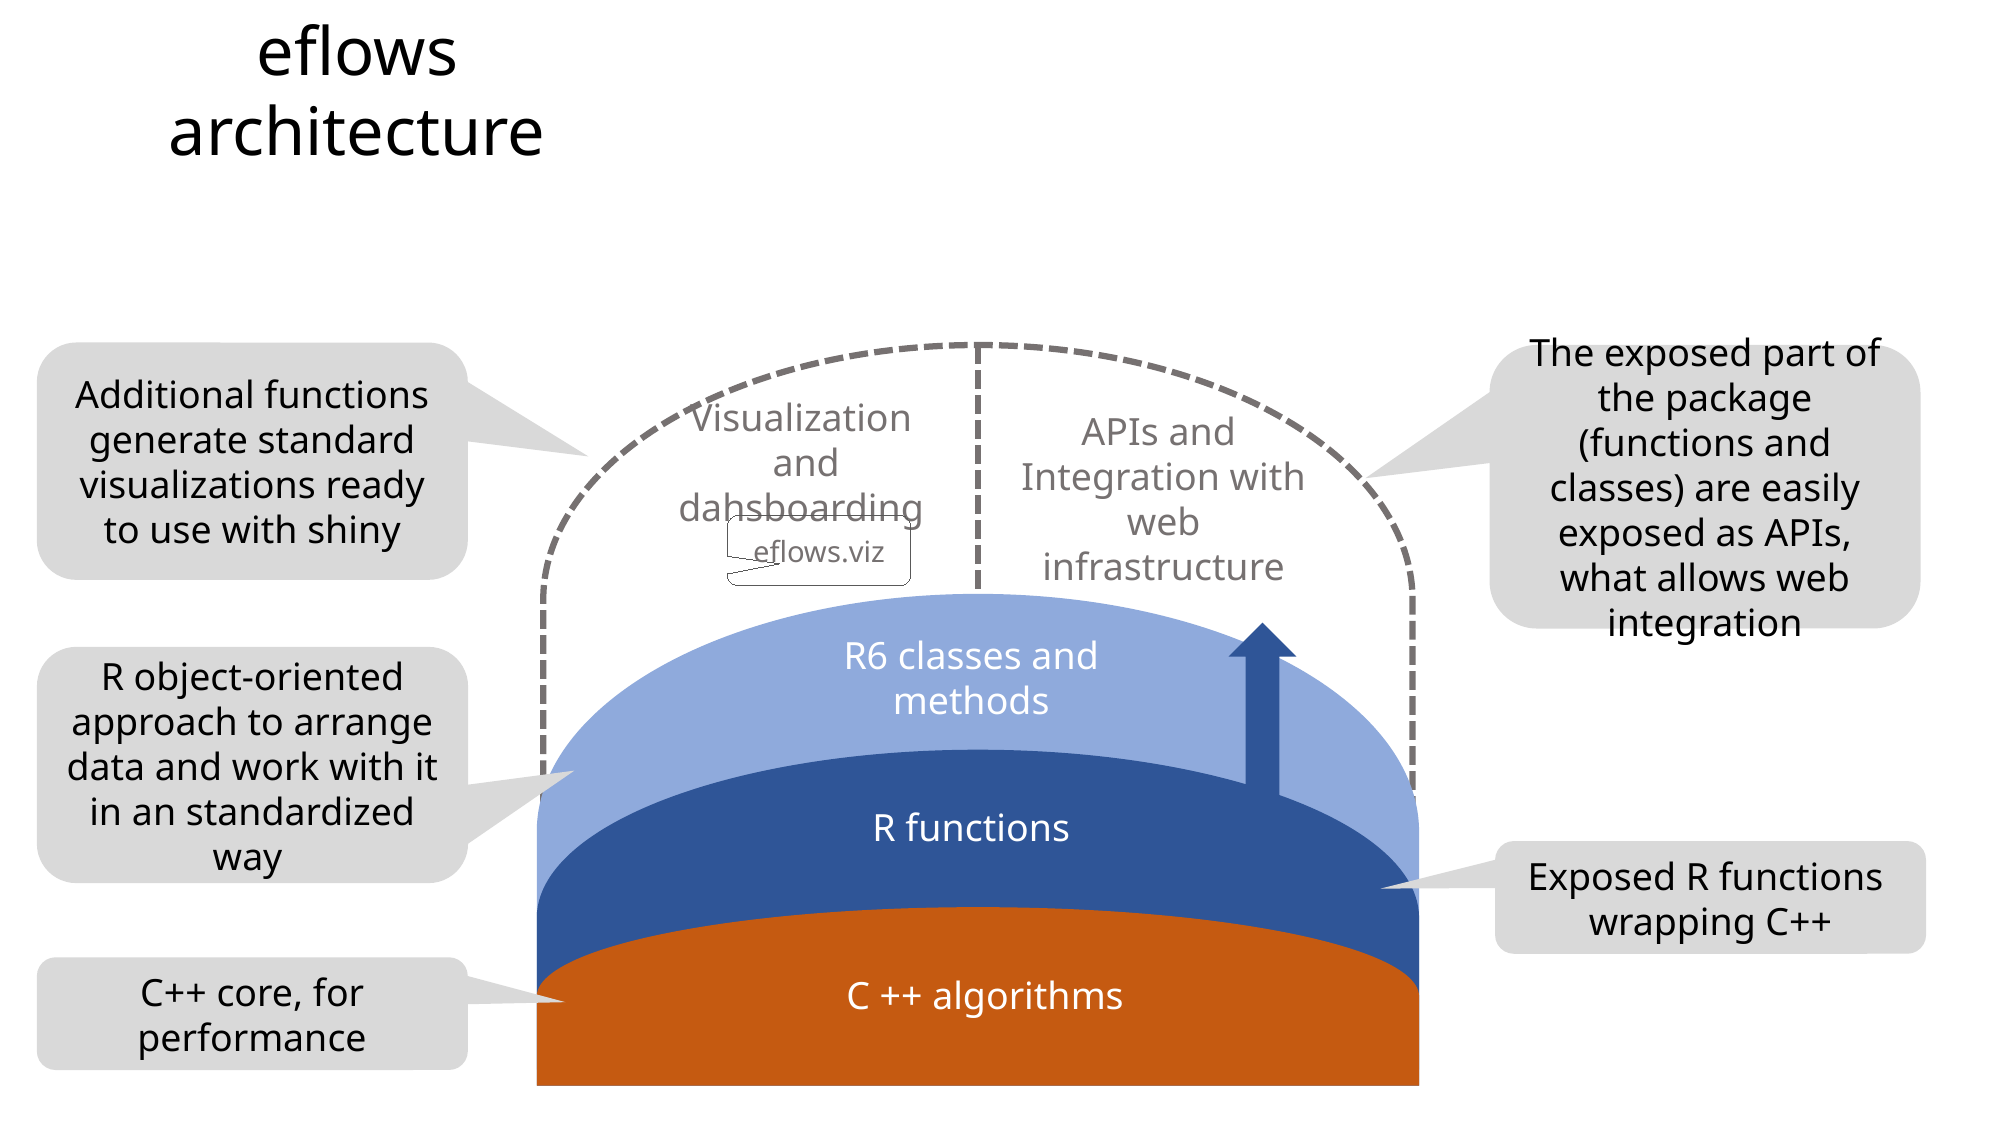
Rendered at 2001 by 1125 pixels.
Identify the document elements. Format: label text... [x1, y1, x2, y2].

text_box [536, 344, 1420, 1086]
text_box Exposed R functions wrapping C++ [1420, 841, 1927, 954]
text_box The exposed part of the package (functions and classes) are easily exposed as APIs, what allows web integration [1420, 344, 1921, 629]
text_box eflows architecture [76, 54, 639, 123]
text_box C++ core, for performance [36, 957, 536, 1071]
text_box R object-oriented approach to arrange data and work with it in an standardized way [36, 646, 536, 884]
text_box Additional functions generate standard visualizations ready to use with shiny [36, 342, 536, 580]
